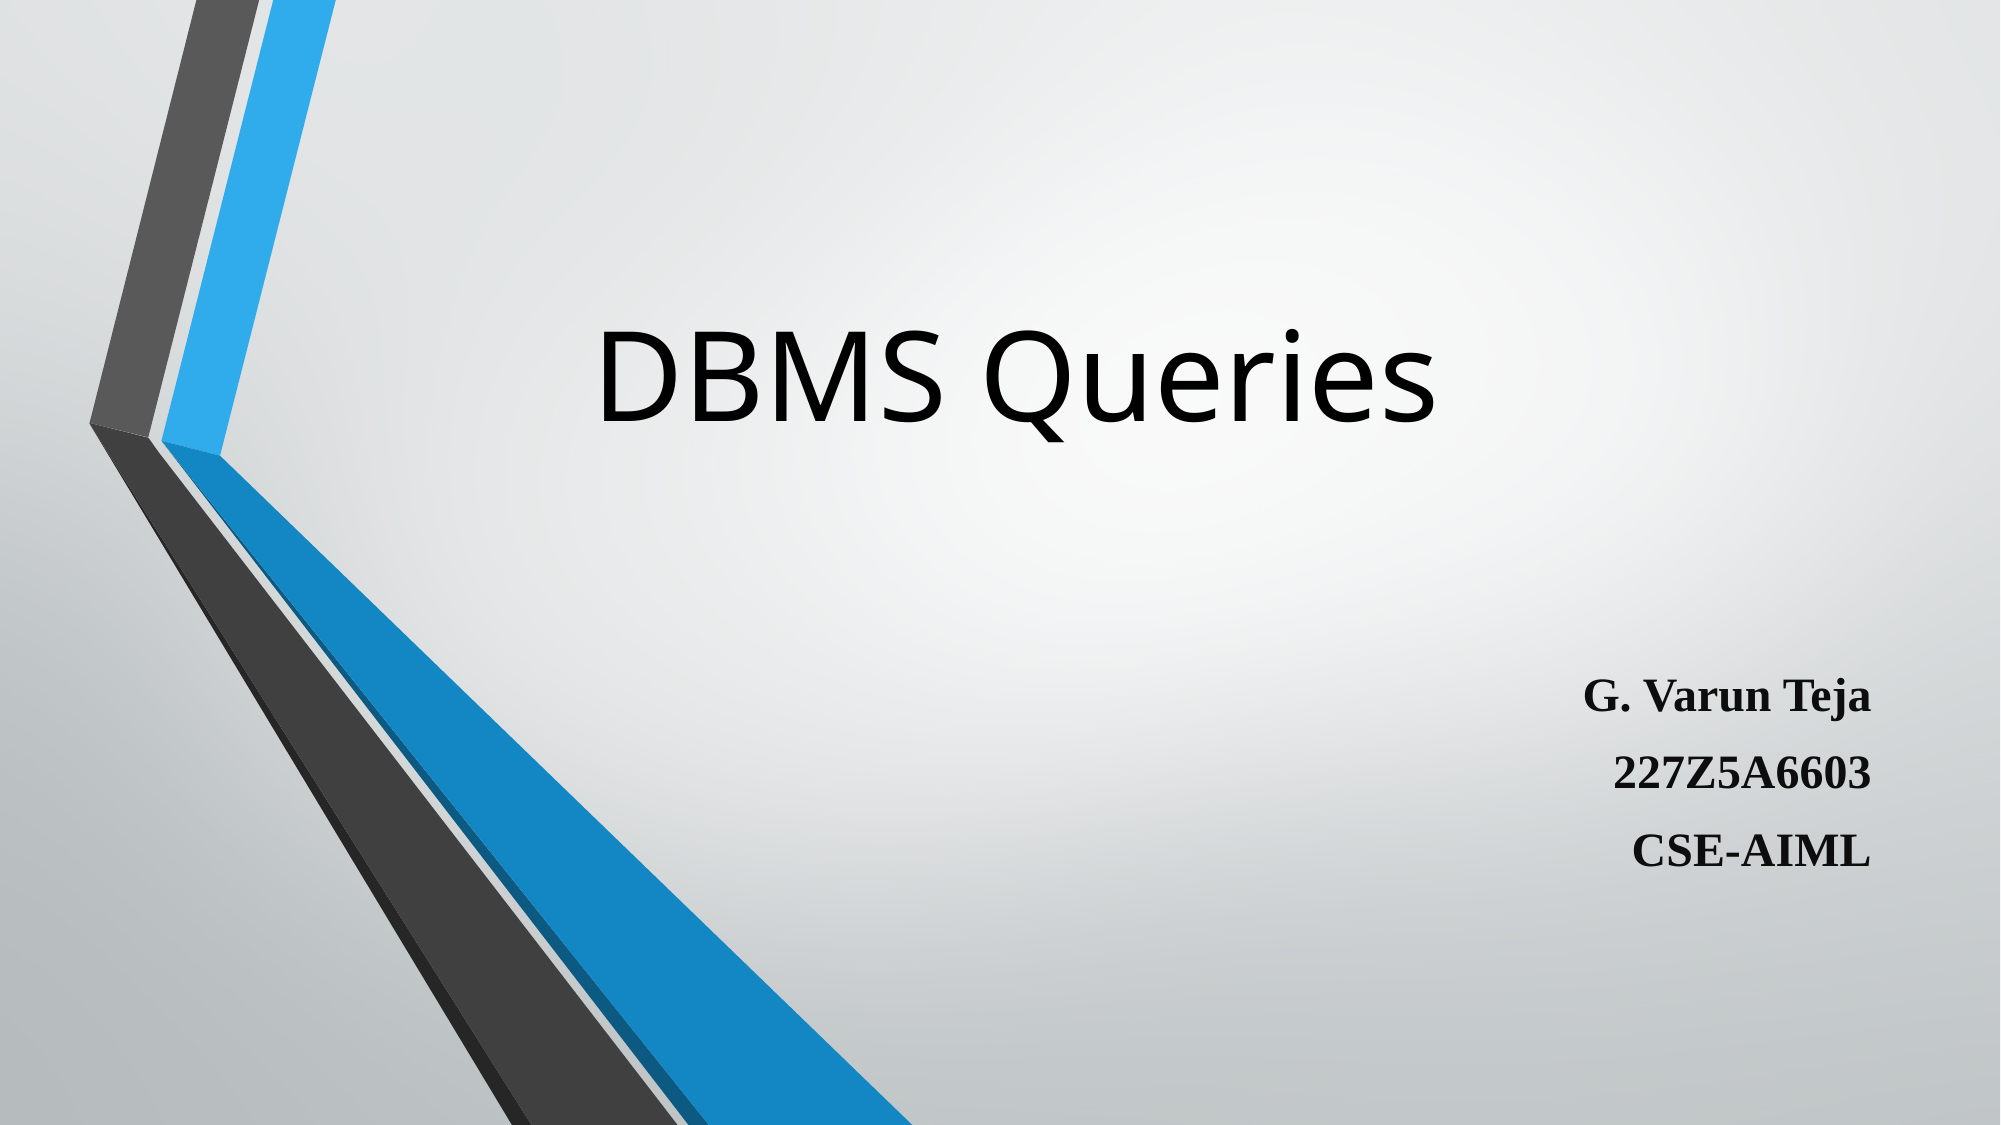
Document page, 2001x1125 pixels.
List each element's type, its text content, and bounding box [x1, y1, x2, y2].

title DBMS Queries [480, 226, 1455, 455]
subtitle G. Varun Teja 227Z5A6603 CSE-AIML [740, 655, 1887, 884]
